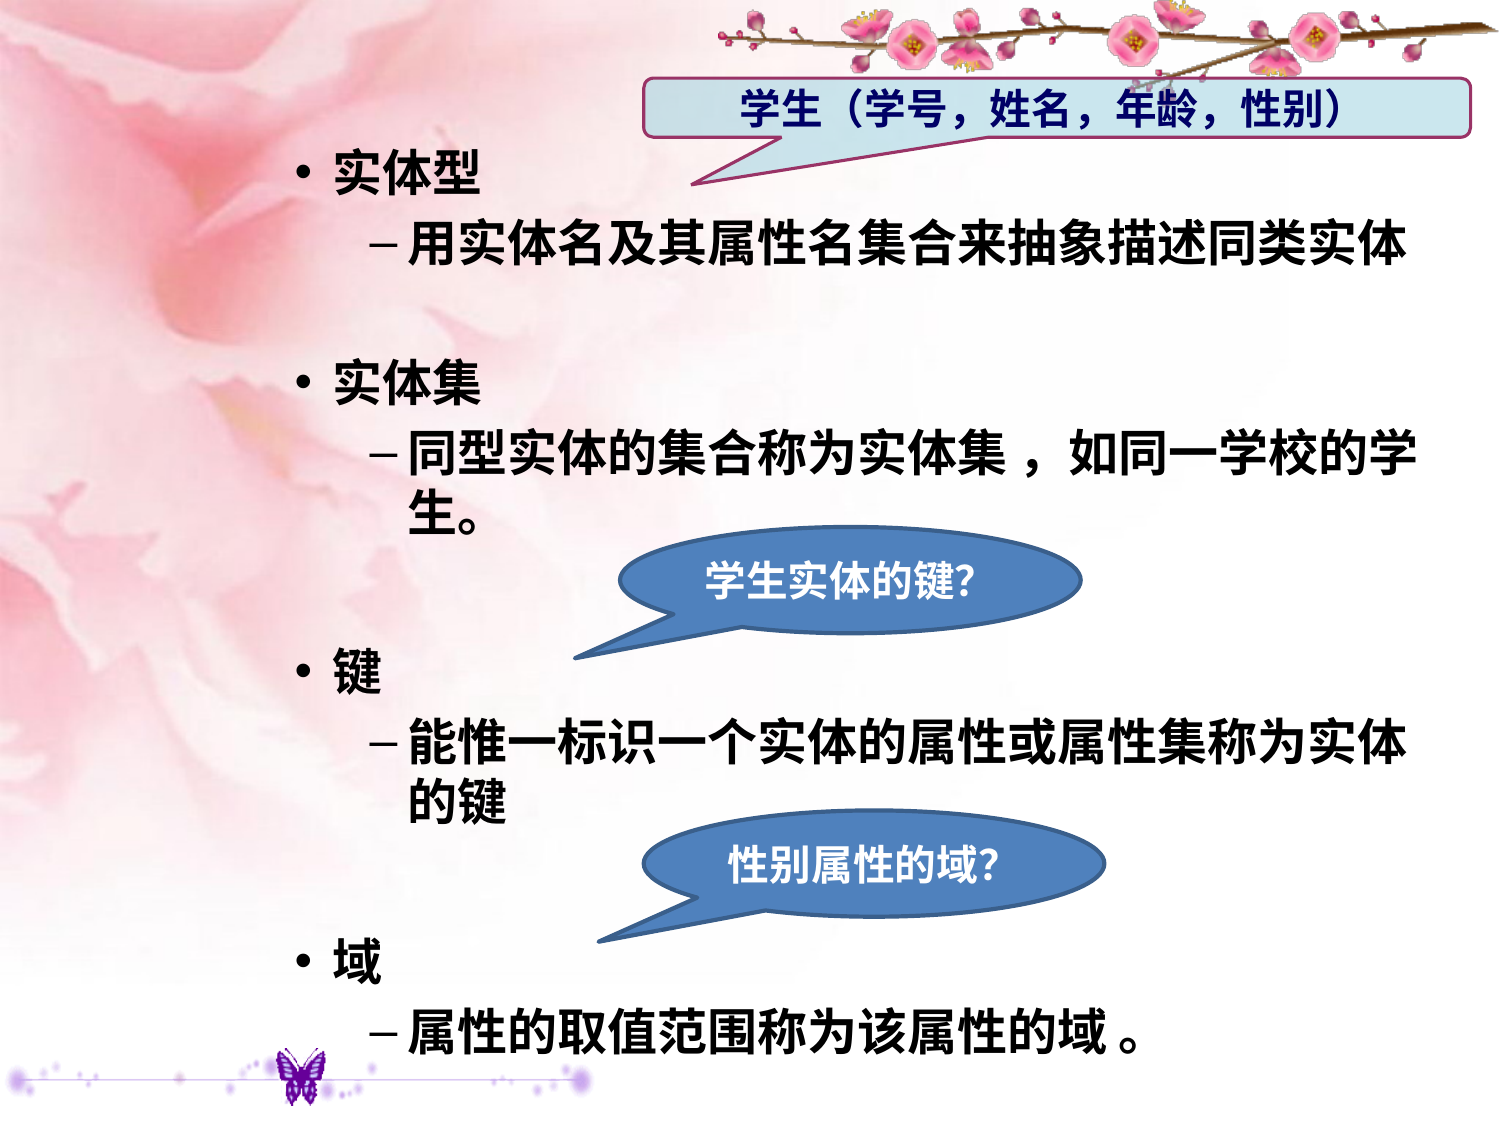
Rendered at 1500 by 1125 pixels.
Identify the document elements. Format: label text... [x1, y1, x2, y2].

text_box 学生实体的键？ [572, 524, 1083, 661]
text_box 学生（学号，姓名，年龄，性别） [643, 78, 1471, 185]
list 实体型 用实体名及其属性名集合来抽象描述同类实体 实体集 同型实体的集合称为实体集 ，如同一学校的学生。 键 能惟一标识一个实体的属性或属性集称为实体的键 域 属性的取值范围称为该属性的域 。 [129, 133, 1471, 1032]
picture [0, 0, 1500, 1125]
text_box 性别属性的域？ [596, 808, 1107, 944]
